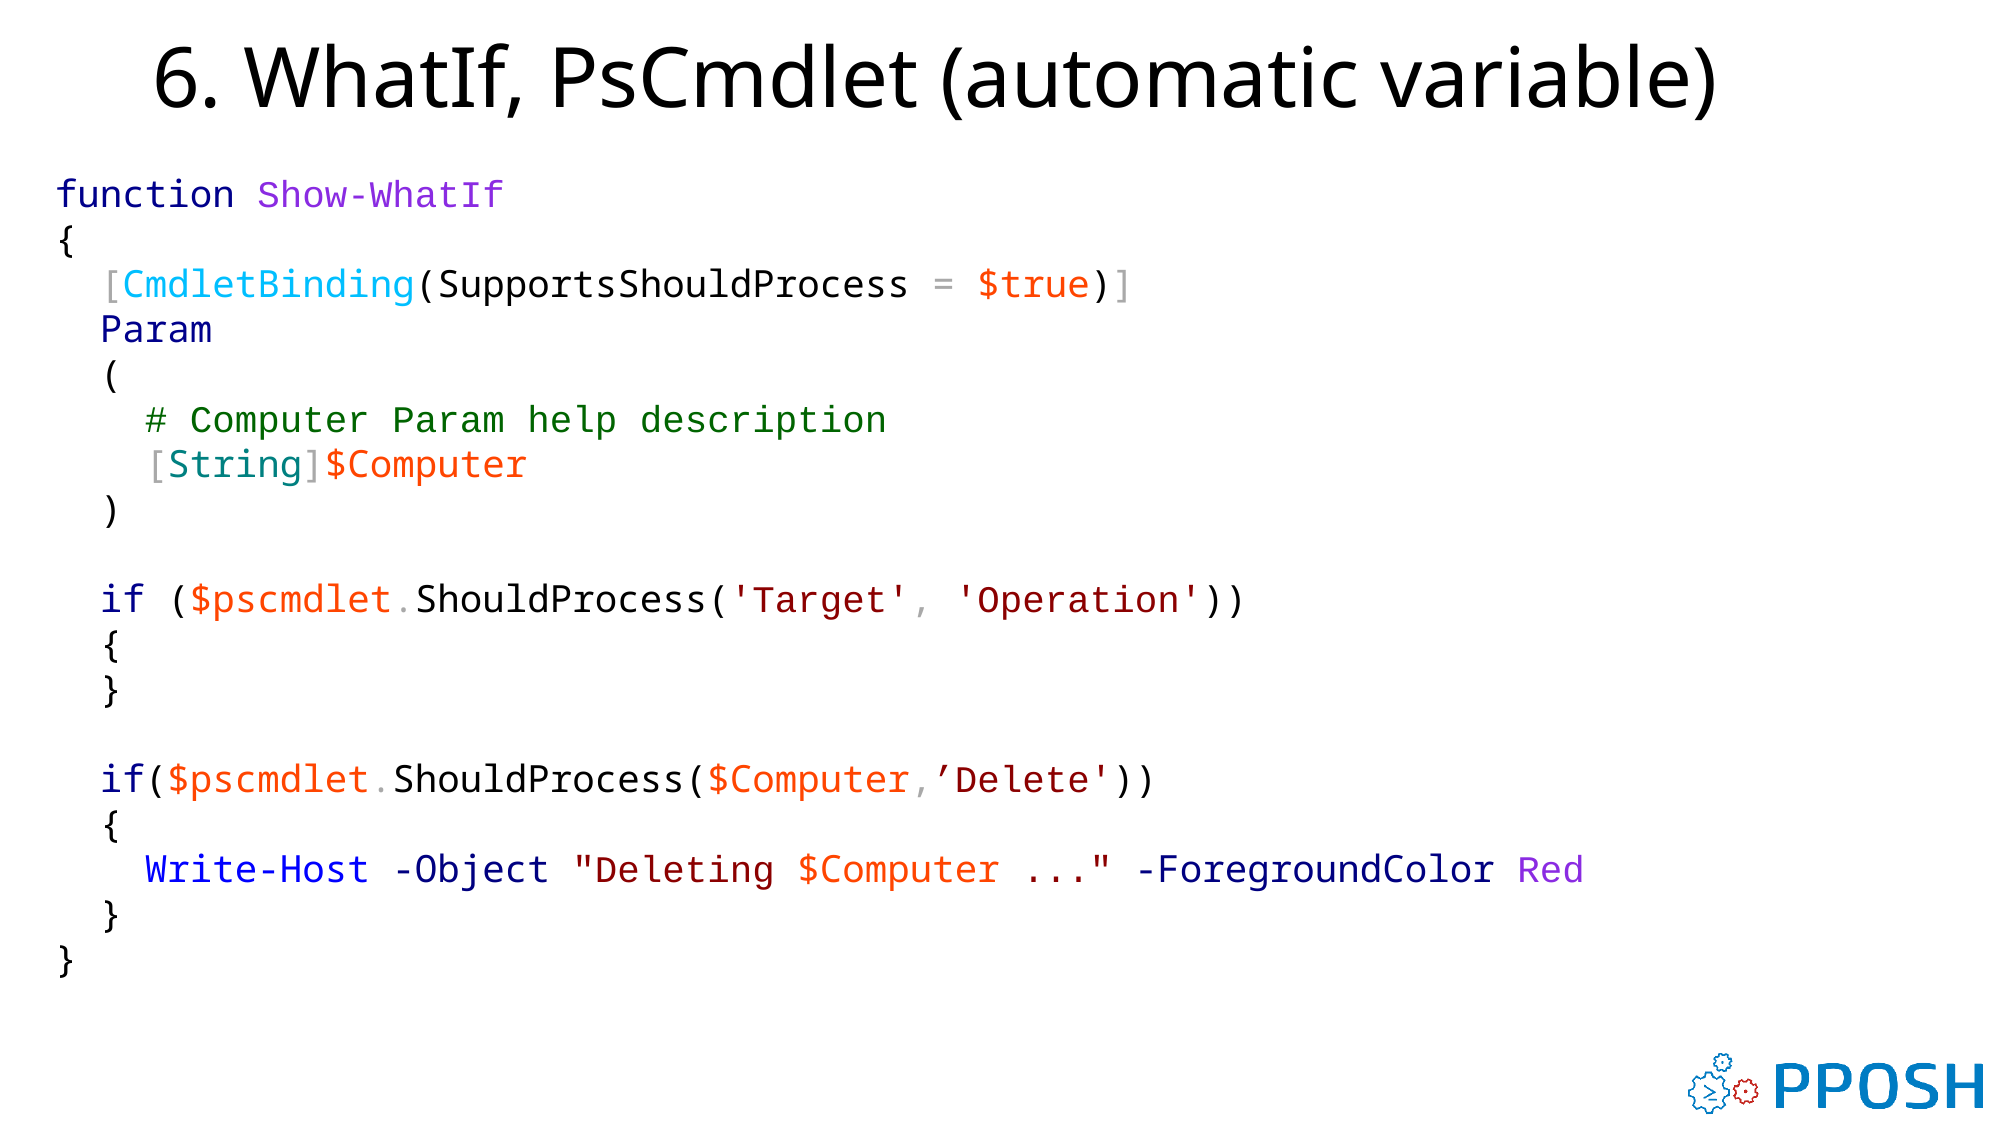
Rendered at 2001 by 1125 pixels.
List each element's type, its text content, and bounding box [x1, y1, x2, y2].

text_box function Show-WhatIf { [CmdletBinding(SupportsShouldProcess = $true)] Param ( # Computer Param help description [String]$Computer ) if ($pscmdlet.ShouldProcess('Target', 'Operation')) { } if($pscmdlet.ShouldProcess($Computer,’Delete')) { Write-Host -Object "Deleting $Computer ..." -ForegroundColor Red } } [40, 162, 1959, 987]
picture [1685, 1049, 1990, 1121]
title 6. WhatIf, PsCmdlet (automatic variable) [137, 0, 1863, 162]
